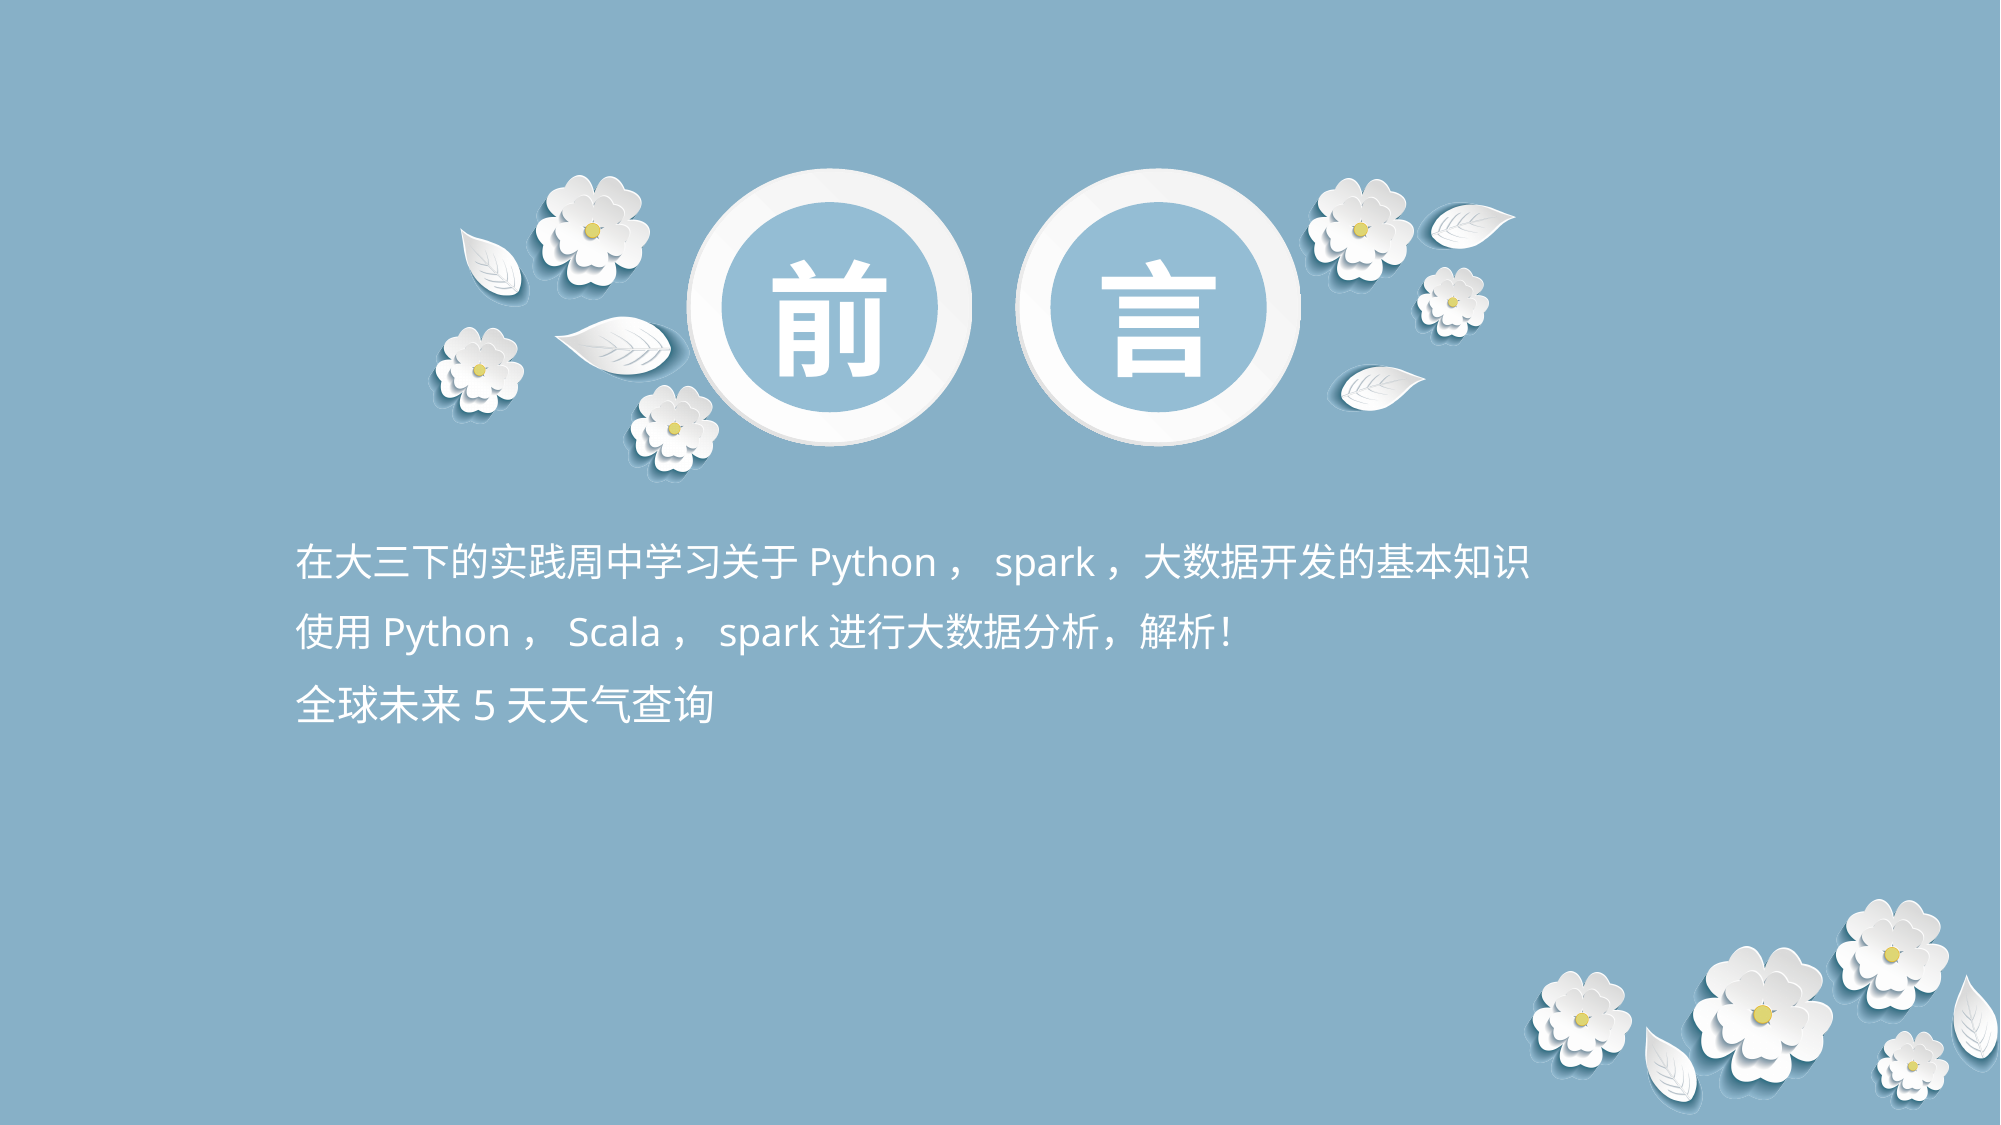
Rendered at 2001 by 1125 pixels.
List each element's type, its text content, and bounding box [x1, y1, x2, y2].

picture [428, 327, 524, 424]
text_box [1015, 168, 1302, 447]
picture [444, 175, 720, 483]
picture [1299, 173, 1515, 346]
picture [1322, 335, 1425, 437]
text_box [686, 168, 973, 447]
picture [1524, 899, 2000, 1119]
text_box 在大三下的实践周中学习关于Python，spark，大数据开发的基本知识 使用Python，Scala，spark进行大数据分析，解析！ 全球未来5天天气查询 [275, 504, 1839, 879]
